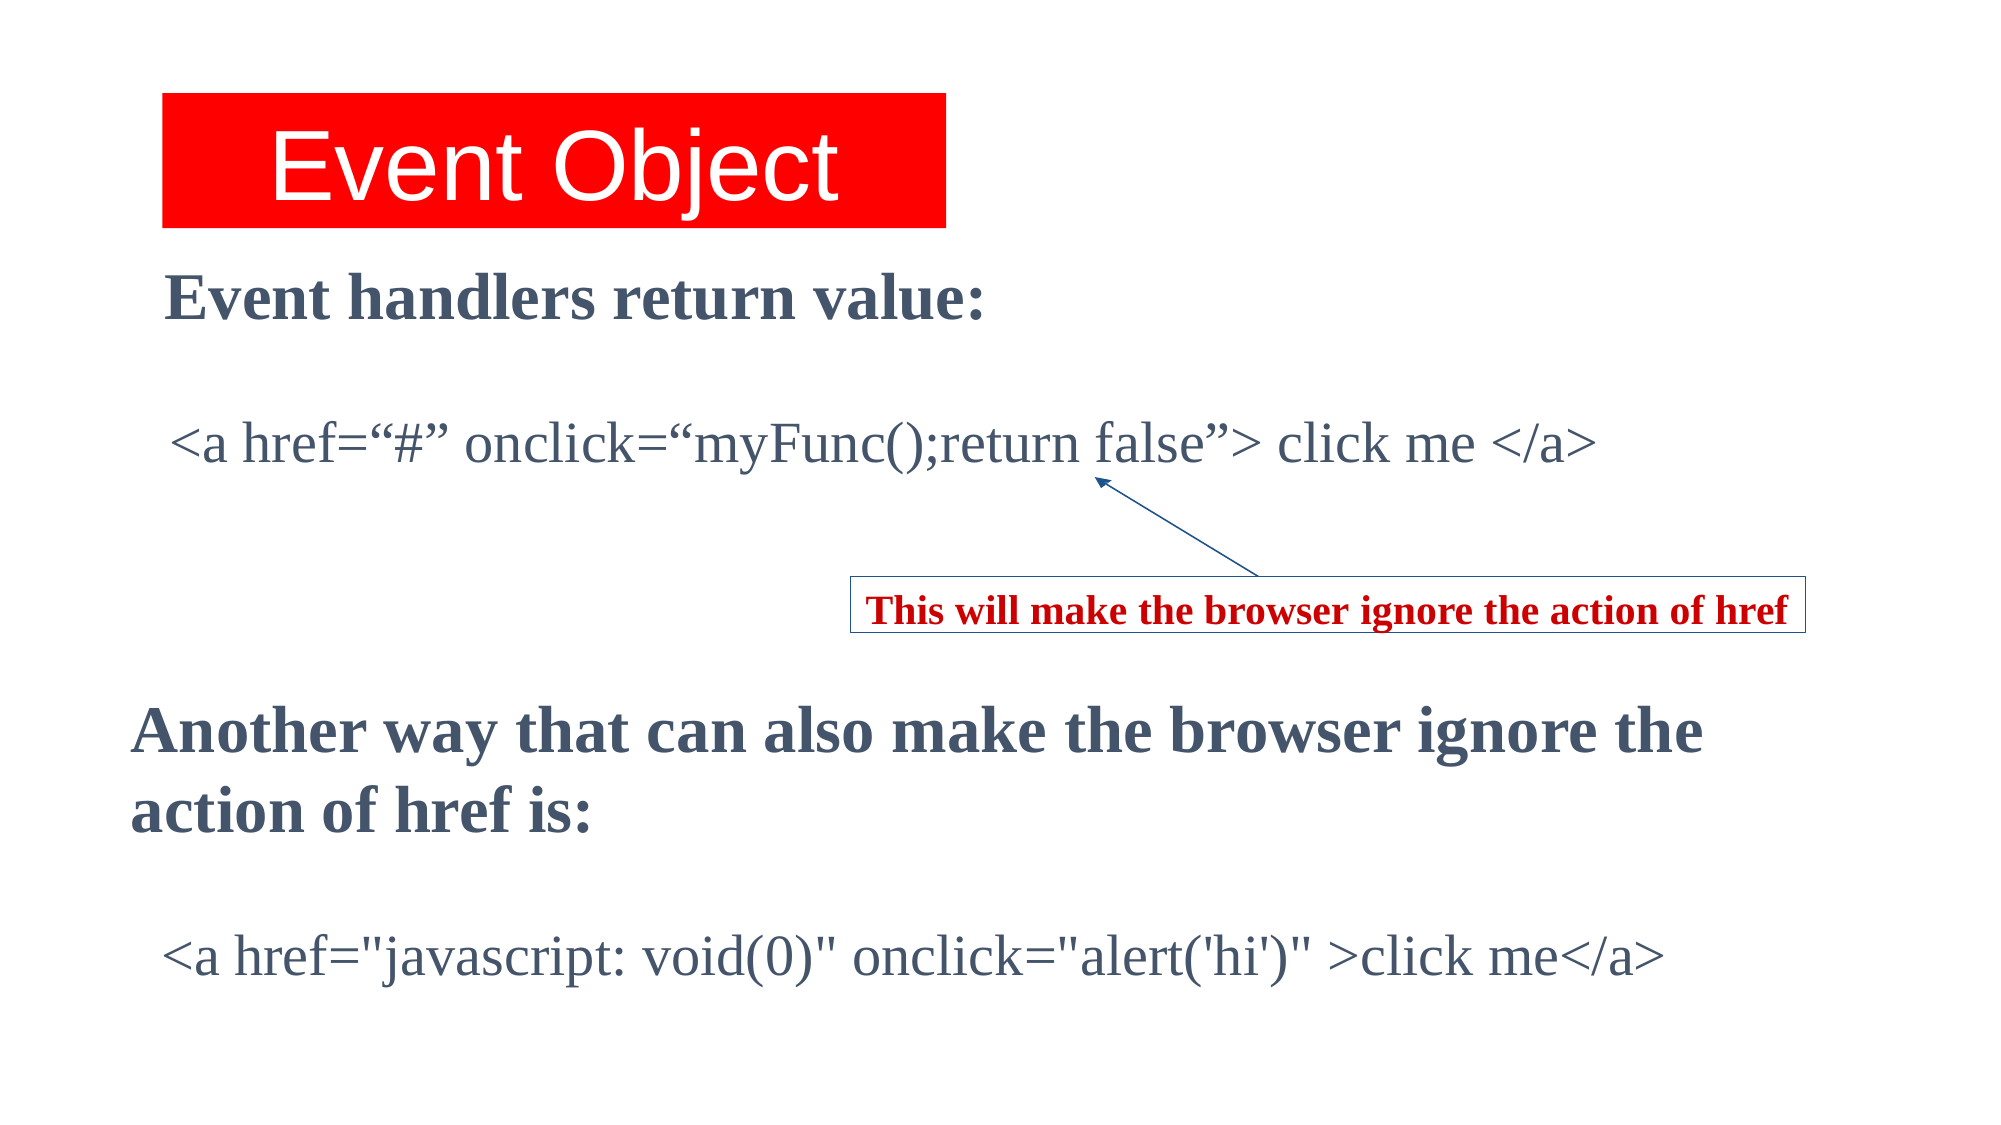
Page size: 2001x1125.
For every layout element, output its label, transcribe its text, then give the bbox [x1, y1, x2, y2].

text_box Event handlers return value: <a href=“#” onclick=“myFunc();return false”> click me </a> [162, 250, 1601, 474]
text_box Event Object [162, 93, 947, 229]
text_box This will make the browser ignore the action of href [850, 576, 1806, 633]
text_box Another way that can also make the browser ignore the action of href is: <a href="javascript: void(0)" onclick="alert('hi')" >click me</a> [128, 684, 1829, 987]
text_box [1094, 477, 1259, 576]
